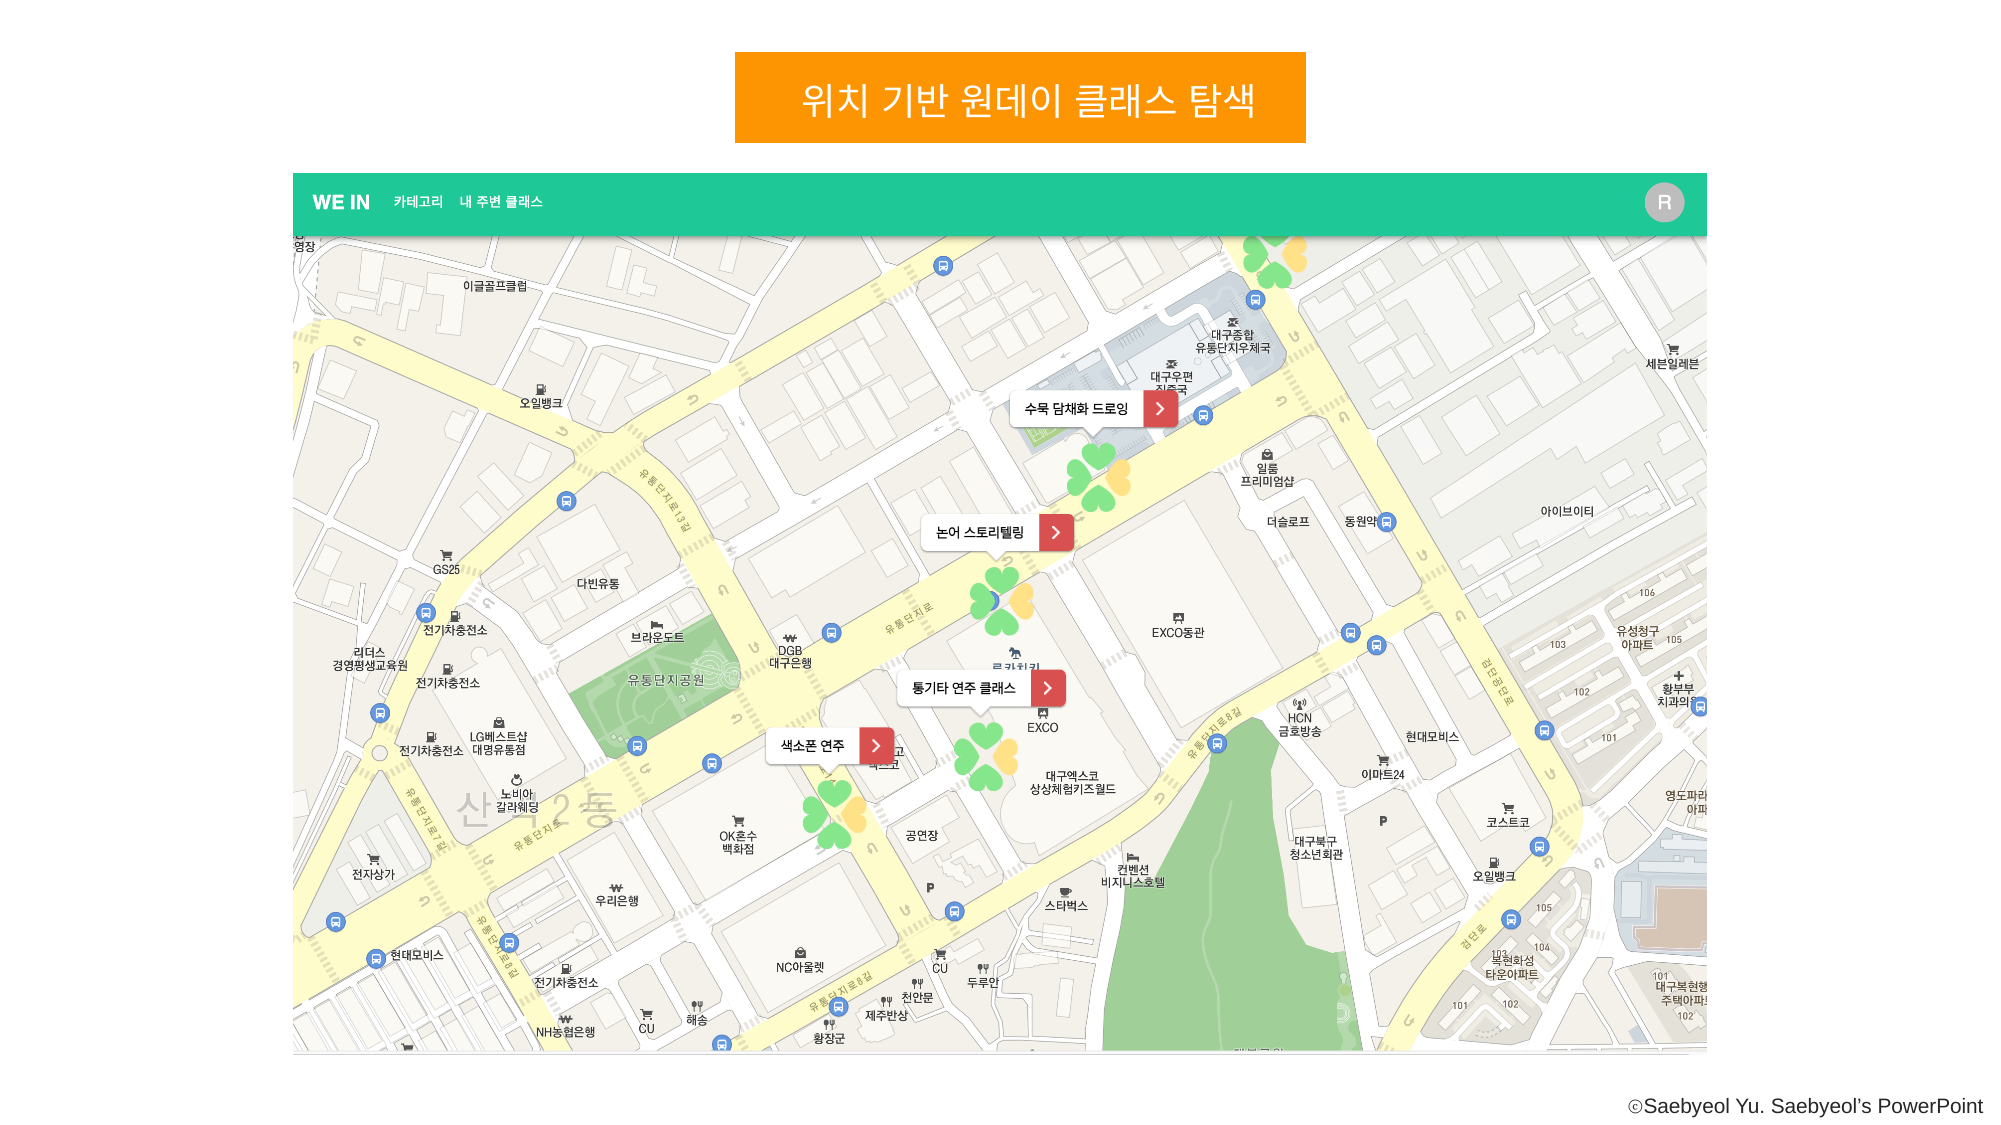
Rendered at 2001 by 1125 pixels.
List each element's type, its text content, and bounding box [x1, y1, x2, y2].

text_box [735, 52, 1306, 143]
picture [293, 172, 1707, 1055]
text_box 위치 기반 원데이 클래스 탐색 [770, 70, 1289, 131]
